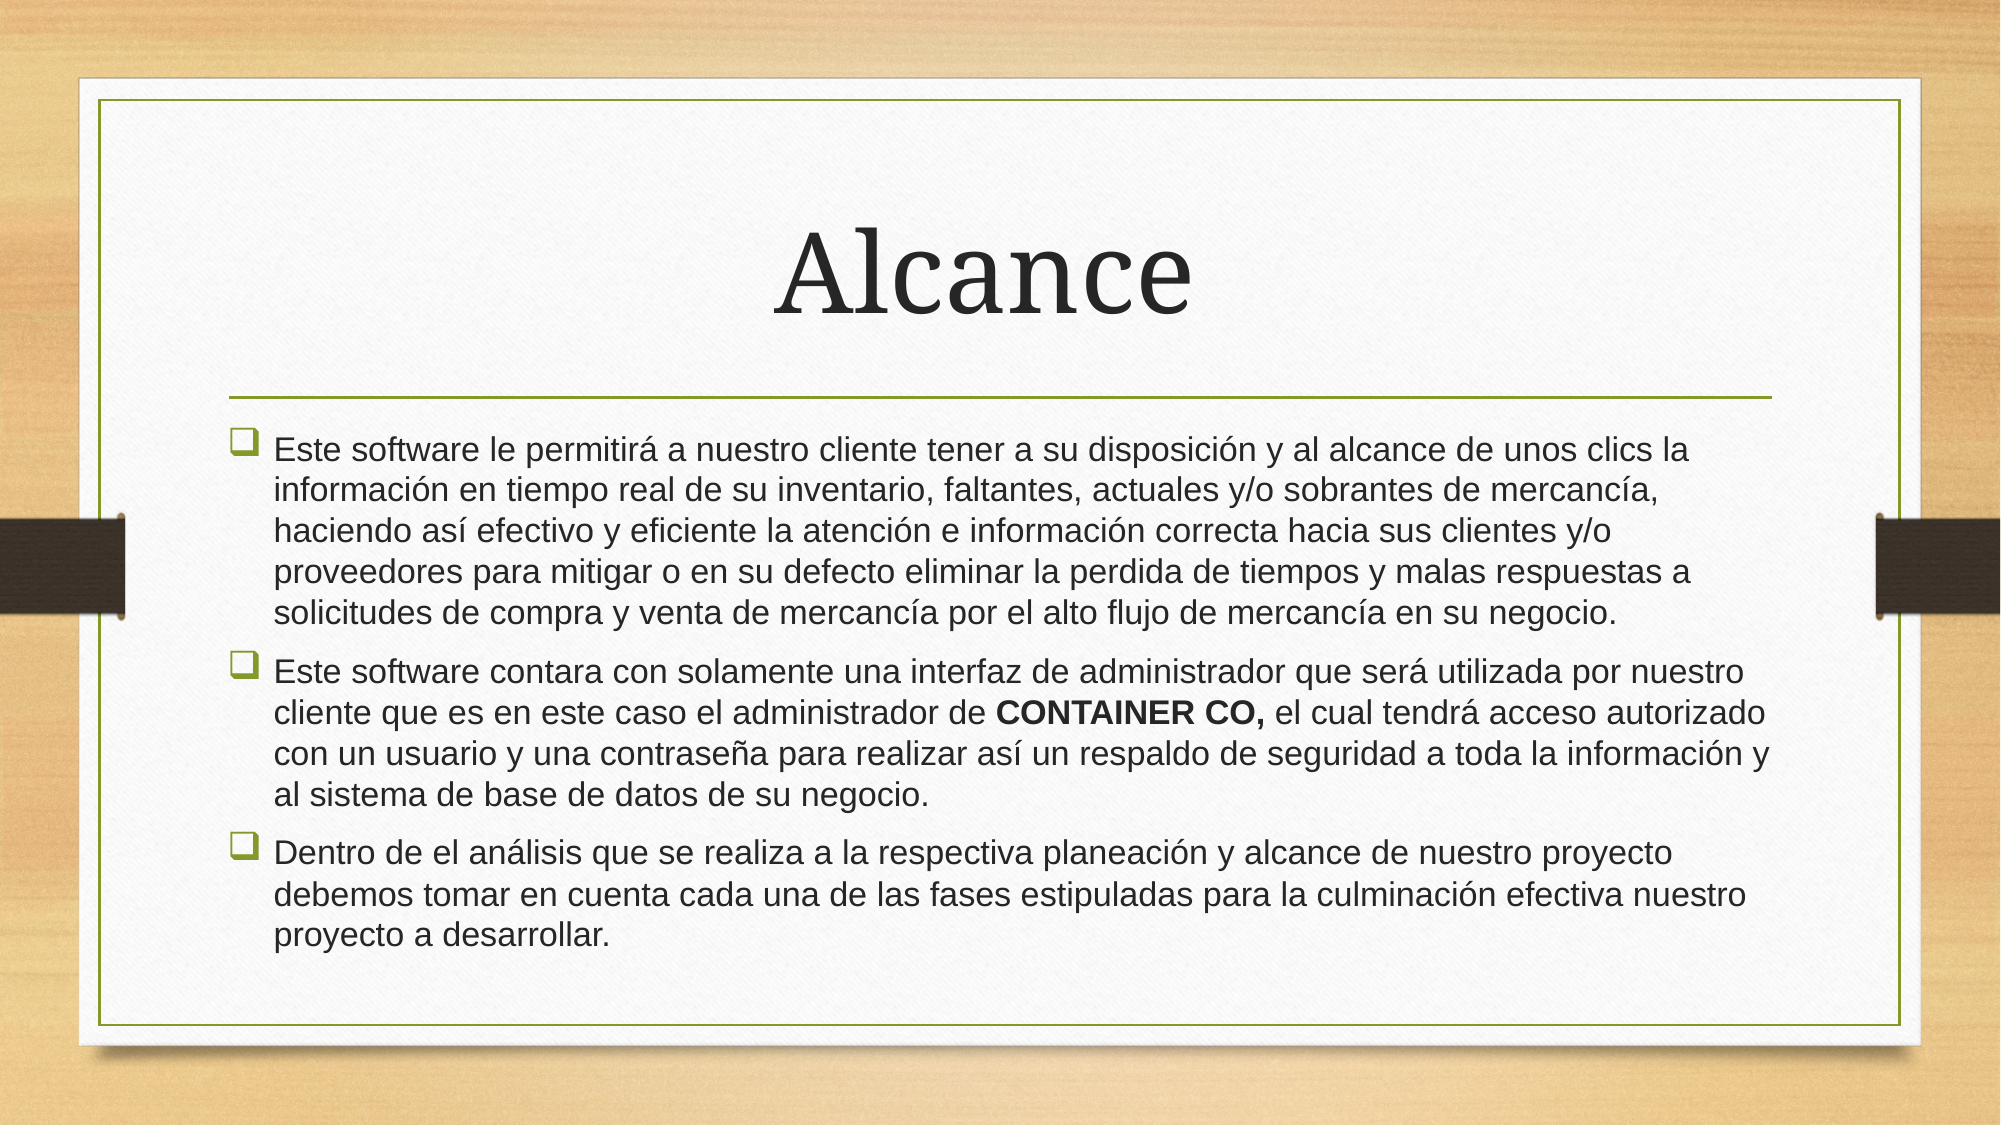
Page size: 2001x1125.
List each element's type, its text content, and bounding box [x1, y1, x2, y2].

picture [0, 0, 2001, 1125]
title Alcance [212, 161, 1788, 375]
list Este software le permitirá a nuestro cliente tener a su disposición y al alcance de unos clics la información en tiempo real de su inventario, faltantes, actuales y/o sobrantes de mercancía, haciendo así efectivo y eficiente la atención e información correcta hacia sus clientes y/o proveedores para mitigar o en su defecto eliminar la perdida de tiempos y malas respuestas a solicitudes de compra y venta de mercancía por el alto flujo de mercancía en su negocio. Este software contara con solamente una interfaz de administrador que será utilizada por nuestro cliente que es en este caso el administrador de CONTAINER CO, el cual tendrá acceso autorizado con un usuario y una contraseña para realizar así un respaldo de seguridad a toda la información y al sistema de base de datos de su negocio. Dentro de el análisis que se realiza a la respectiva planeación y alcance de nuestro proyecto debemos tomar en cuenta cada una de las fases estipuladas para la culminación efectiva nuestro proyecto a desarrollar. [212, 419, 1788, 964]
